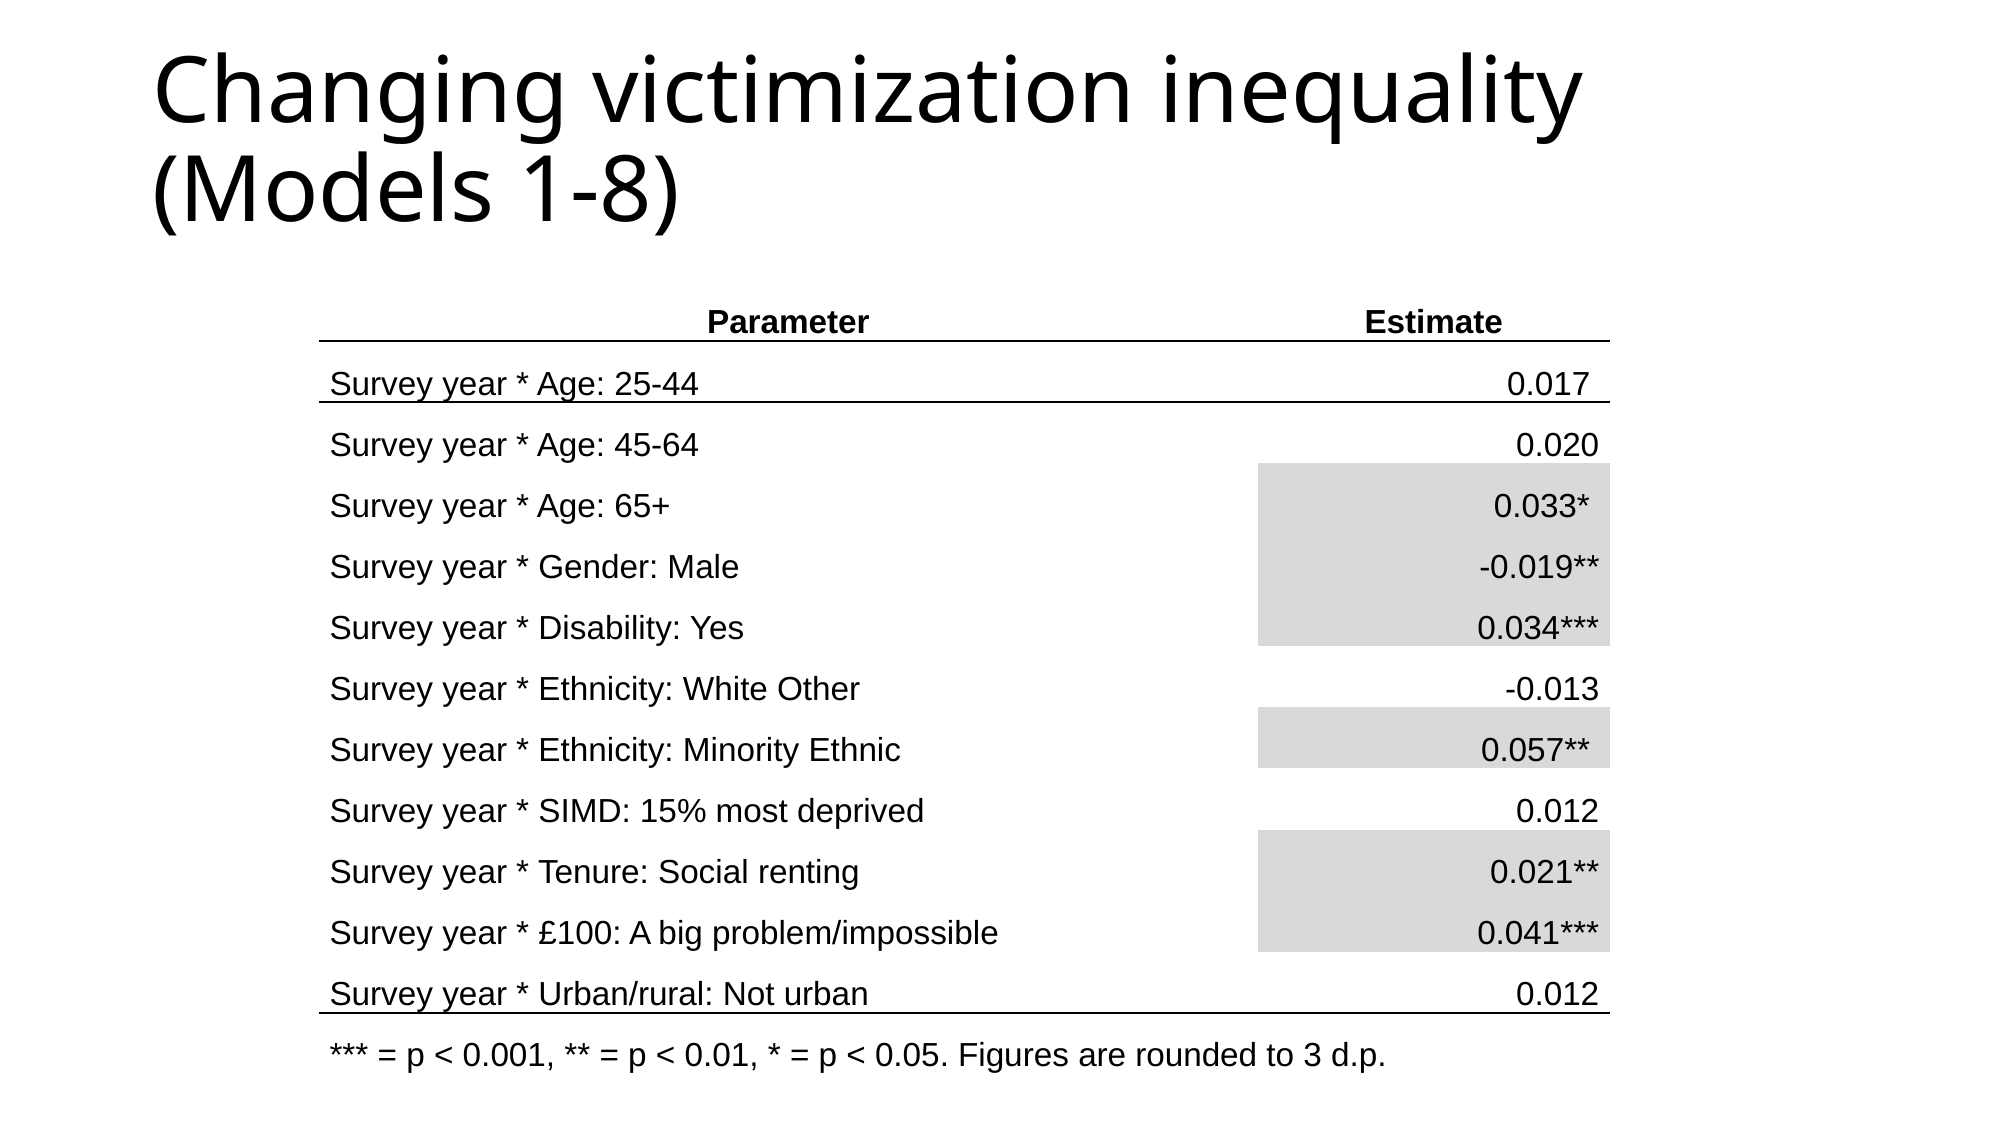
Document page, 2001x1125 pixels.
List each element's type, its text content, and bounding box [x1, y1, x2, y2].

table_cell Survey year * Age: 45-64 [319, 403, 1258, 463]
table_cell -0.019** [1258, 524, 1610, 585]
title Changing victimization inequality (Models 1-8) [137, 33, 1863, 251]
table_cell 0.017 [1258, 342, 1610, 401]
table_cell 0.012 [1258, 952, 1610, 1012]
table_cell 0.034*** [1258, 585, 1610, 646]
table_cell *** = p < 0.001, ** = p < 0.01, * = p < 0.05. Figures are rounded to 3 d.p. [319, 1014, 1610, 1074]
table_cell 0.041*** [1258, 891, 1610, 952]
table_header Estimate [1258, 217, 1610, 340]
table_cell Survey year * SIMD: 15% most deprived [319, 768, 1258, 830]
table_cell 0.012 [1258, 768, 1610, 830]
table_cell Survey year * Age: 25-44 [319, 342, 1258, 401]
table_cell Survey year * Tenure: Social renting [319, 830, 1258, 891]
table_cell Survey year * Disability: Yes [319, 585, 1258, 646]
table_cell Survey year * Ethnicity: Minority Ethnic [319, 707, 1258, 768]
table_cell Survey year * Ethnicity: White Other [319, 646, 1258, 707]
table_cell Survey year * Gender: Male [319, 524, 1258, 585]
table_cell 0.033* [1258, 463, 1610, 524]
table_header Parameter [319, 217, 1258, 340]
table_cell Survey year * £100: A big problem/impossible [319, 891, 1258, 952]
table_cell Survey year * Age: 65+ [319, 463, 1258, 524]
table_cell 0.057** [1258, 707, 1610, 768]
table_cell 0.020 [1258, 403, 1610, 463]
table_cell Survey year * Urban/rural: Not urban [319, 952, 1258, 1012]
table_cell -0.013 [1258, 646, 1610, 707]
table_cell 0.021** [1258, 830, 1610, 891]
